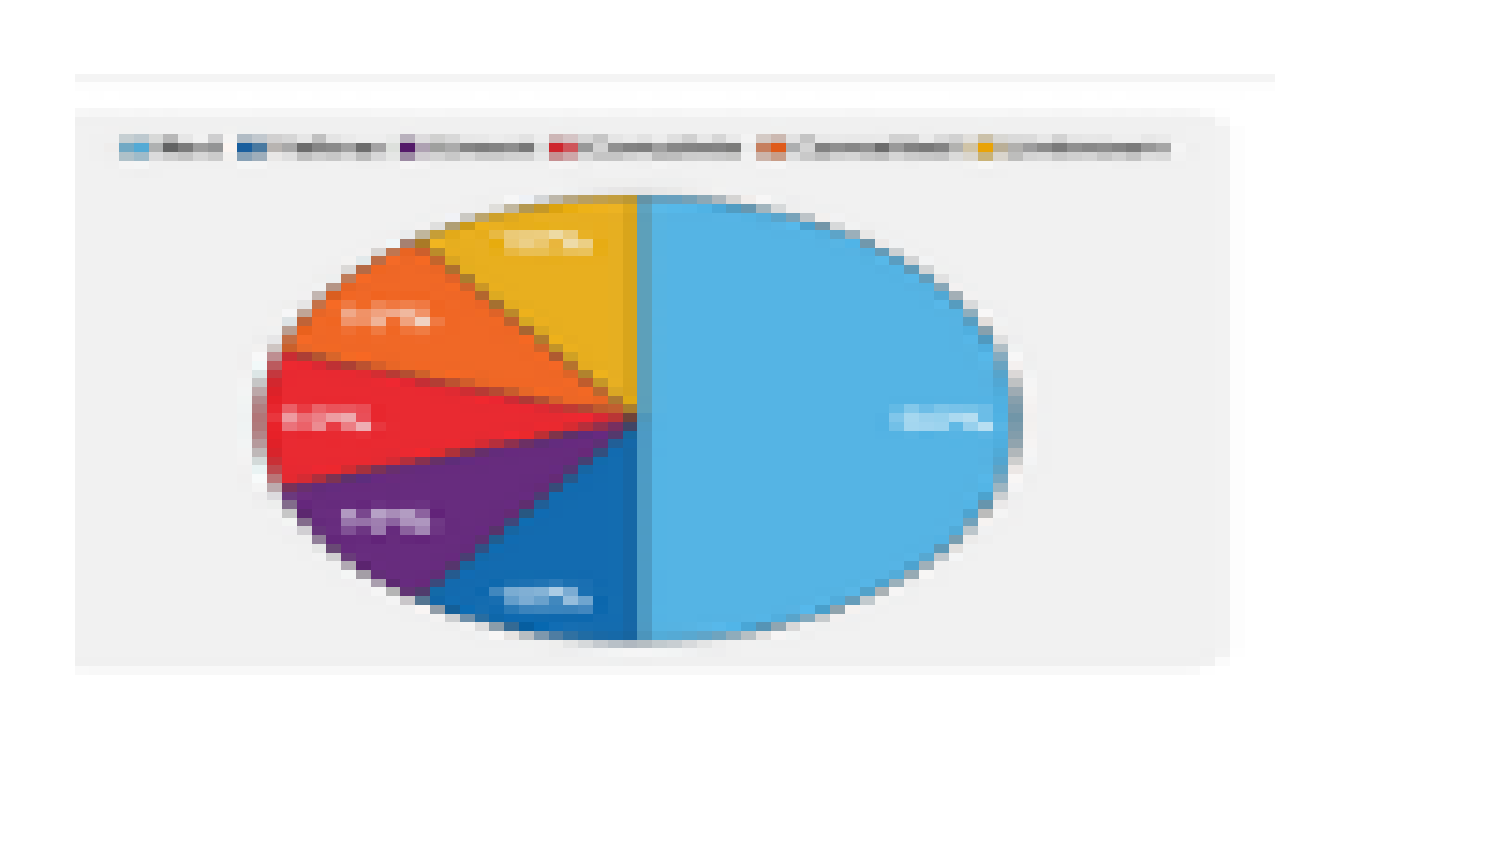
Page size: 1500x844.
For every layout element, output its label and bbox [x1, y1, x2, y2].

picture [74, 74, 1275, 675]
